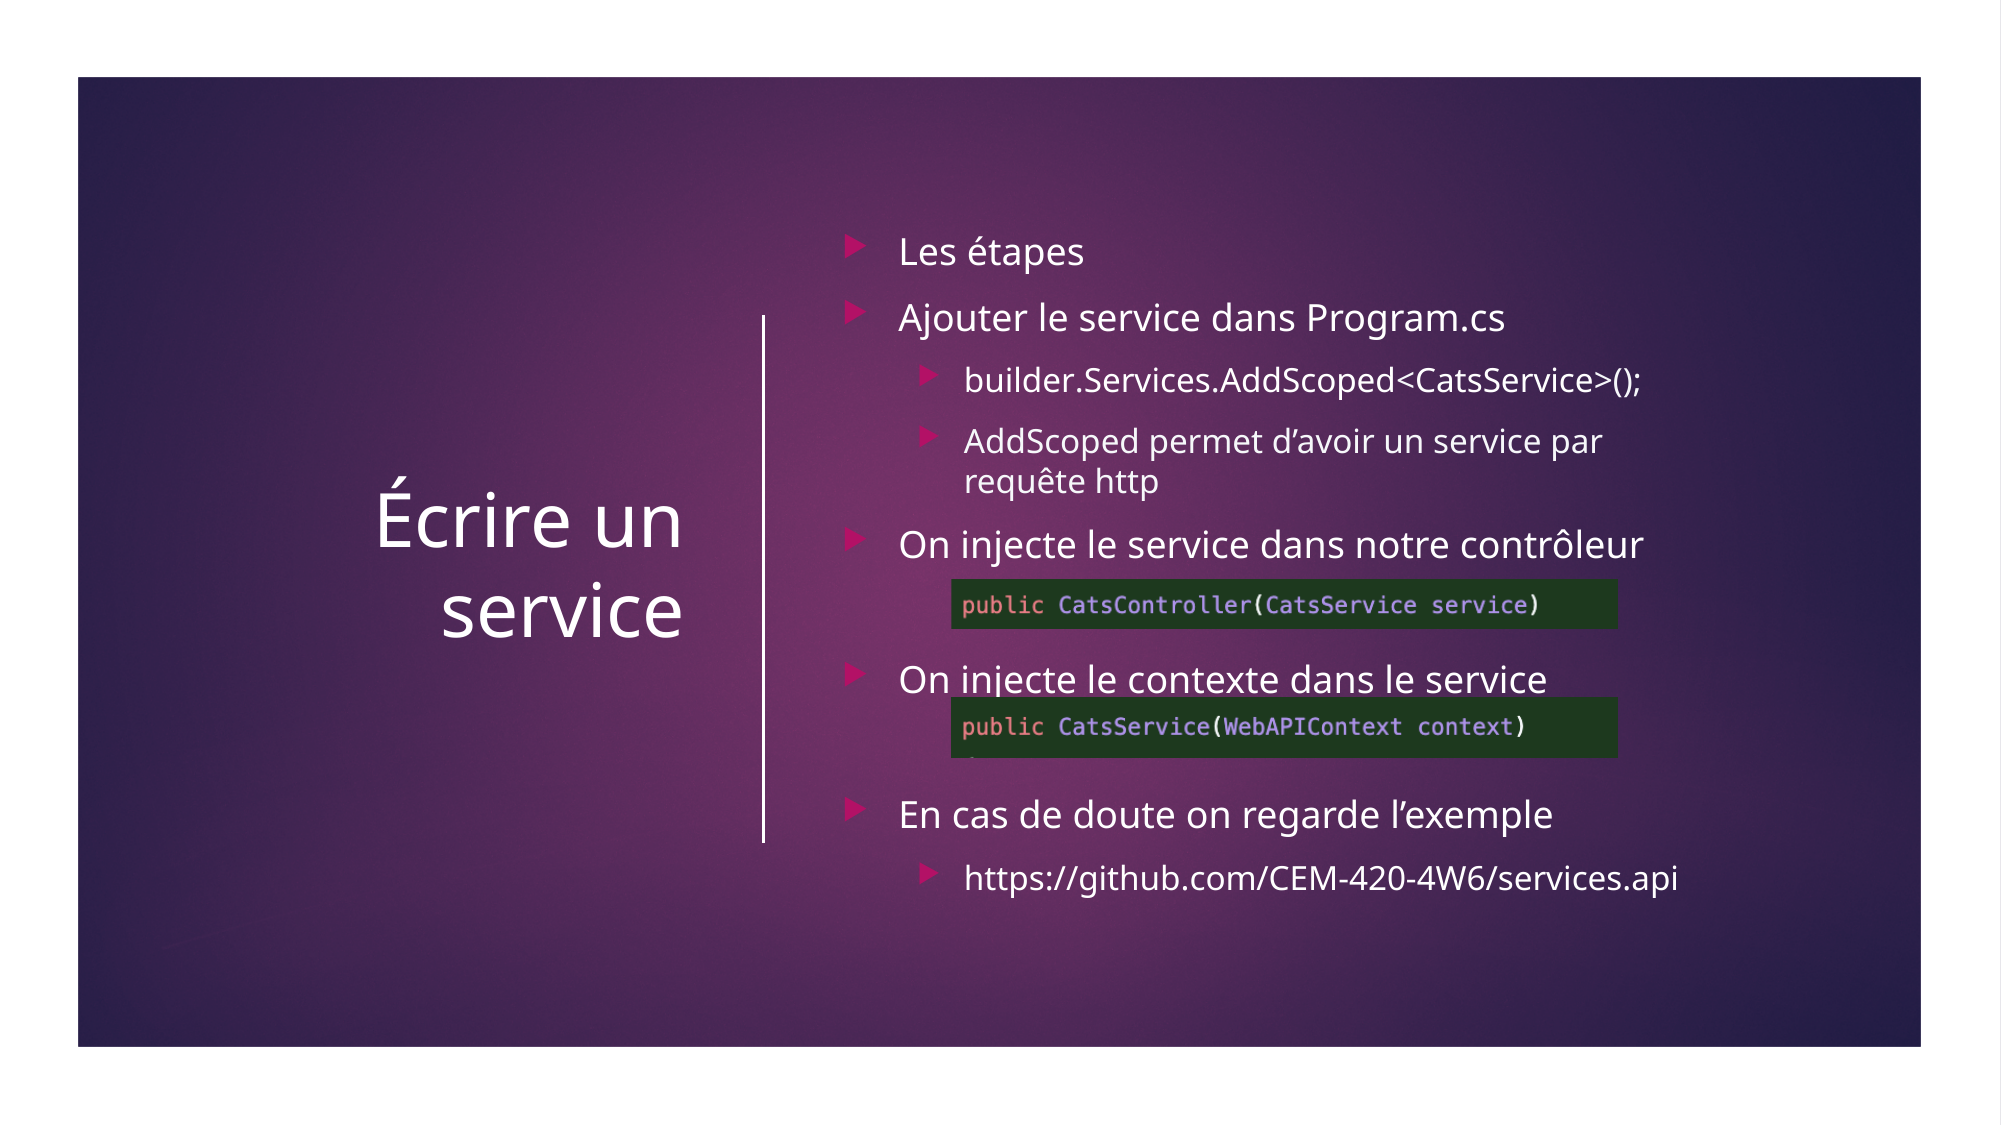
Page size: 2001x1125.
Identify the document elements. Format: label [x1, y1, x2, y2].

picture [951, 579, 1619, 629]
text_box [0, 0, 2000, 1125]
picture [951, 696, 1619, 758]
